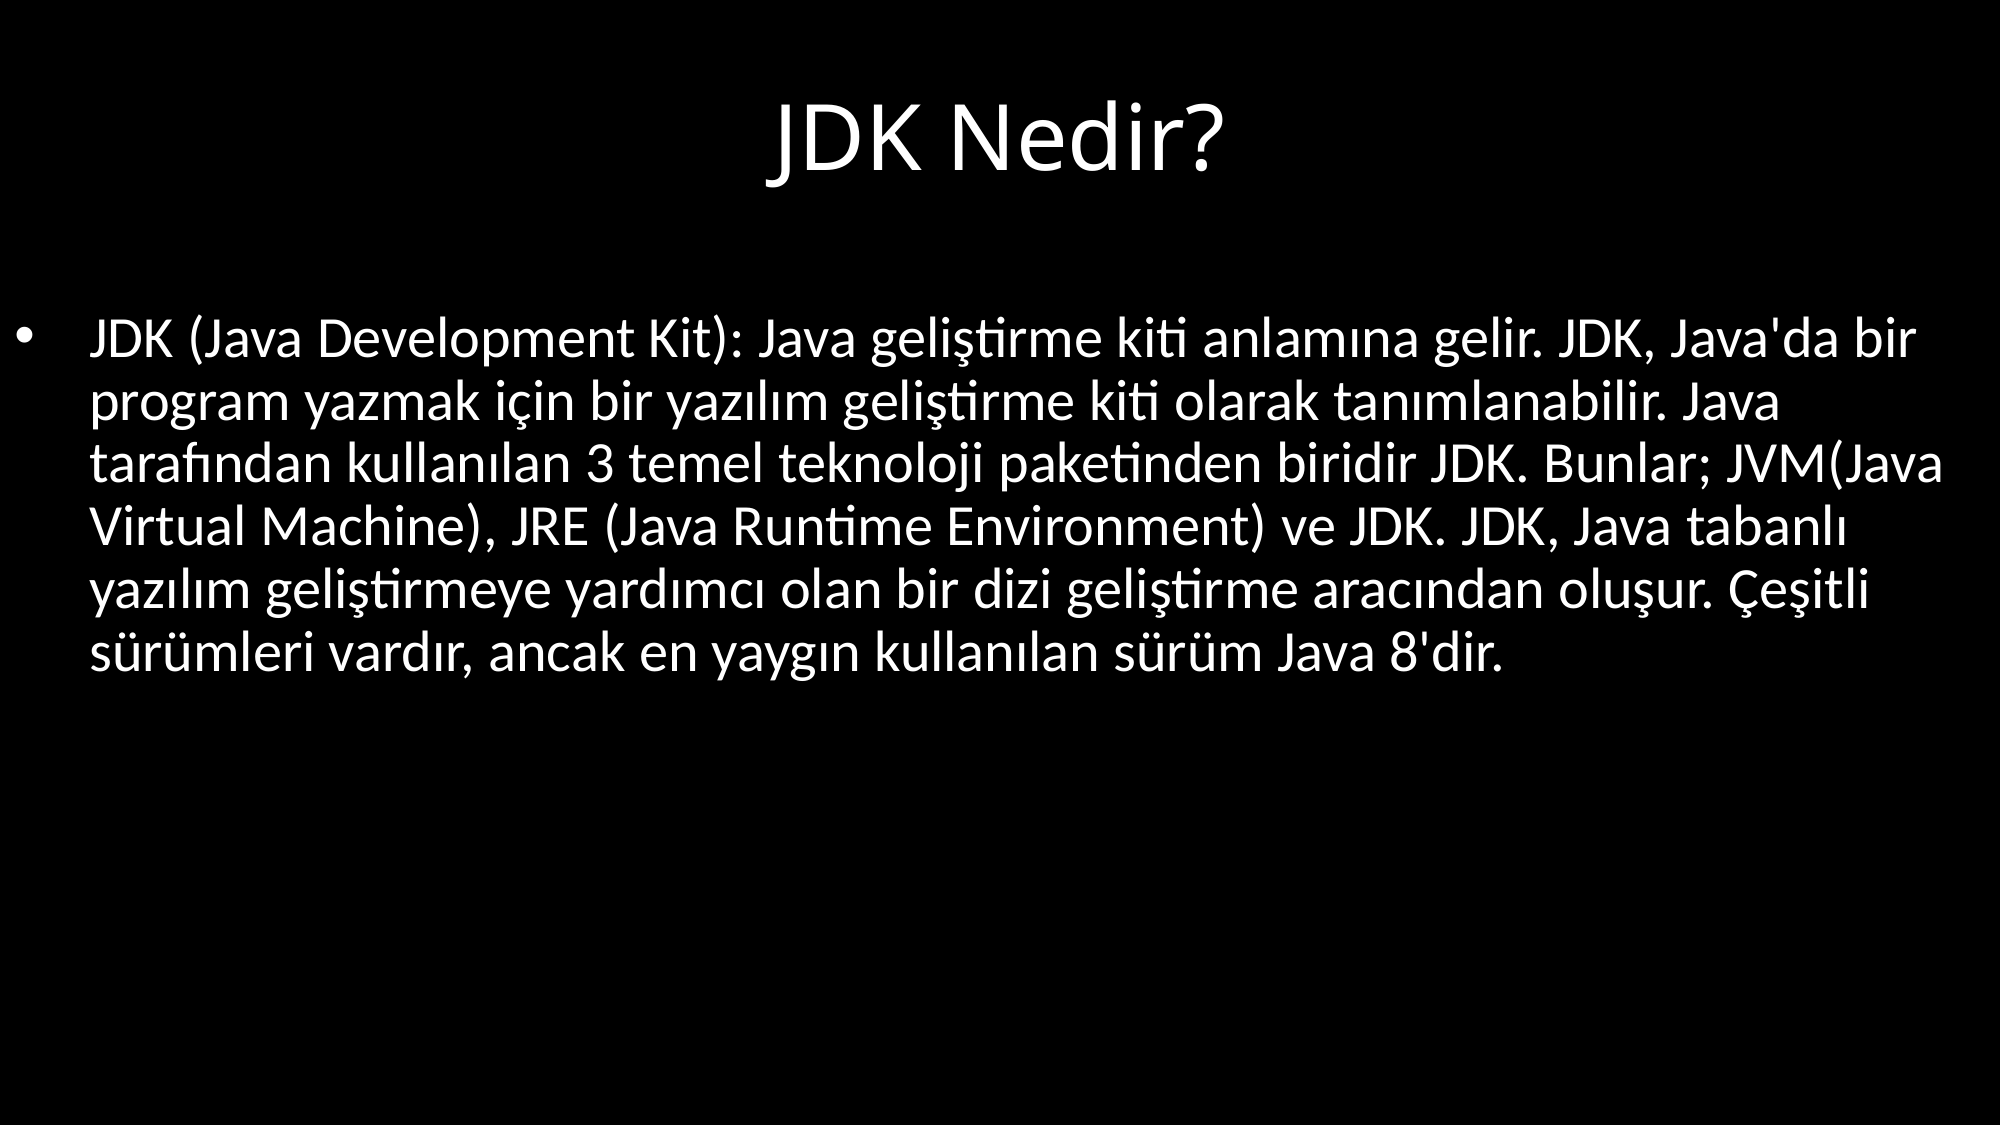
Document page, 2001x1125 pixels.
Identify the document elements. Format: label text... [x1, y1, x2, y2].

title JDK Nedir? [0, 0, 2000, 281]
list JDK (Java Development Kit): Java geliştirme kiti anlamına gelir. JDK, Java'da bir program yazmak için bir yazılım geliştirme kiti olarak tanımlanabilir. Java tarafından kullanılan 3 temel teknoloji paketinden biridir JDK. Bunlar; JVM(Java Virtual Machine), JRE (Java Runtime Environment) ve JDK. JDK, Java tabanlı yazılım geliştirmeye yardımcı olan bir dizi geliştirme aracından oluşur. Çeşitli sürümleri vardır, ancak en yaygın kullanılan sürüm Java 8'dir. [0, 299, 2000, 1014]
